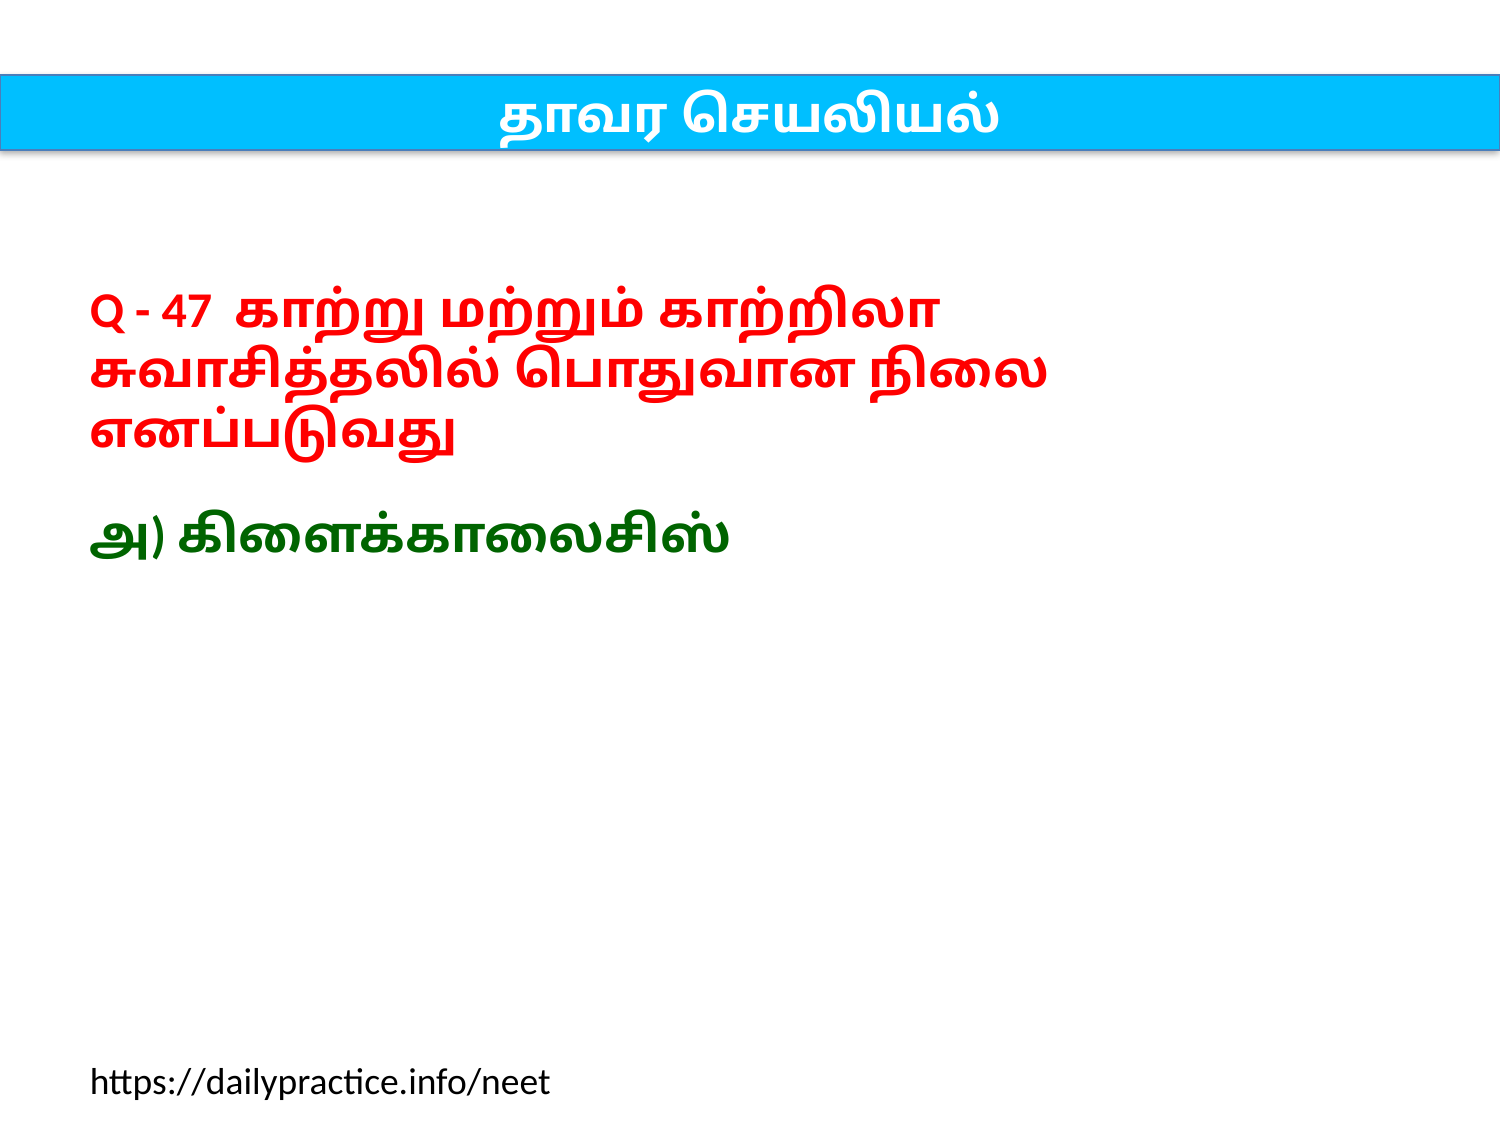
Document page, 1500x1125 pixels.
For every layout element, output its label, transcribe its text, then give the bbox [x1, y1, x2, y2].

text_box தாவர செயலியல் [0, 74, 1500, 151]
text_box https://dailypractice.info/neet [74, 1049, 675, 1110]
text_box Q - 47 காற்று மற்றும் காற்றிலா சுவாசித்தலில் பொதுவான நிலை எனப்படுவது அ) கிளைக்காலைசிஸ் [74, 224, 1275, 570]
